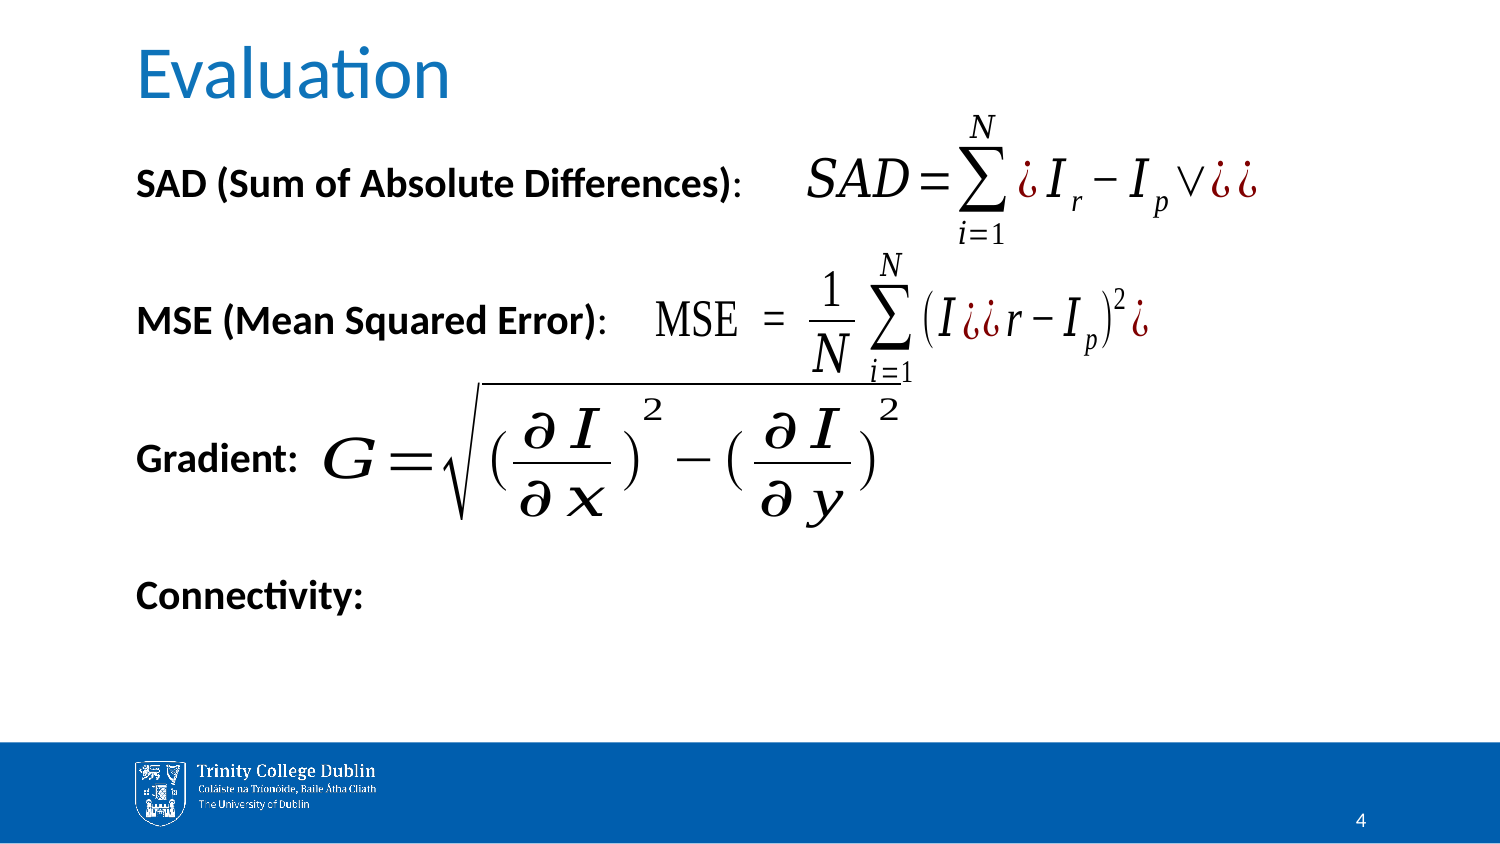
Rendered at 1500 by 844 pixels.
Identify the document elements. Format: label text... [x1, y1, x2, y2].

slide_number 4 [1318, 800, 1367, 833]
picture [134, 760, 377, 827]
list SAD (Sum of Absolute Differences): MSE (Mean Squared Error): Gradient: Connectivity: [135, 155, 1371, 723]
title Evaluation [135, 44, 1367, 114]
